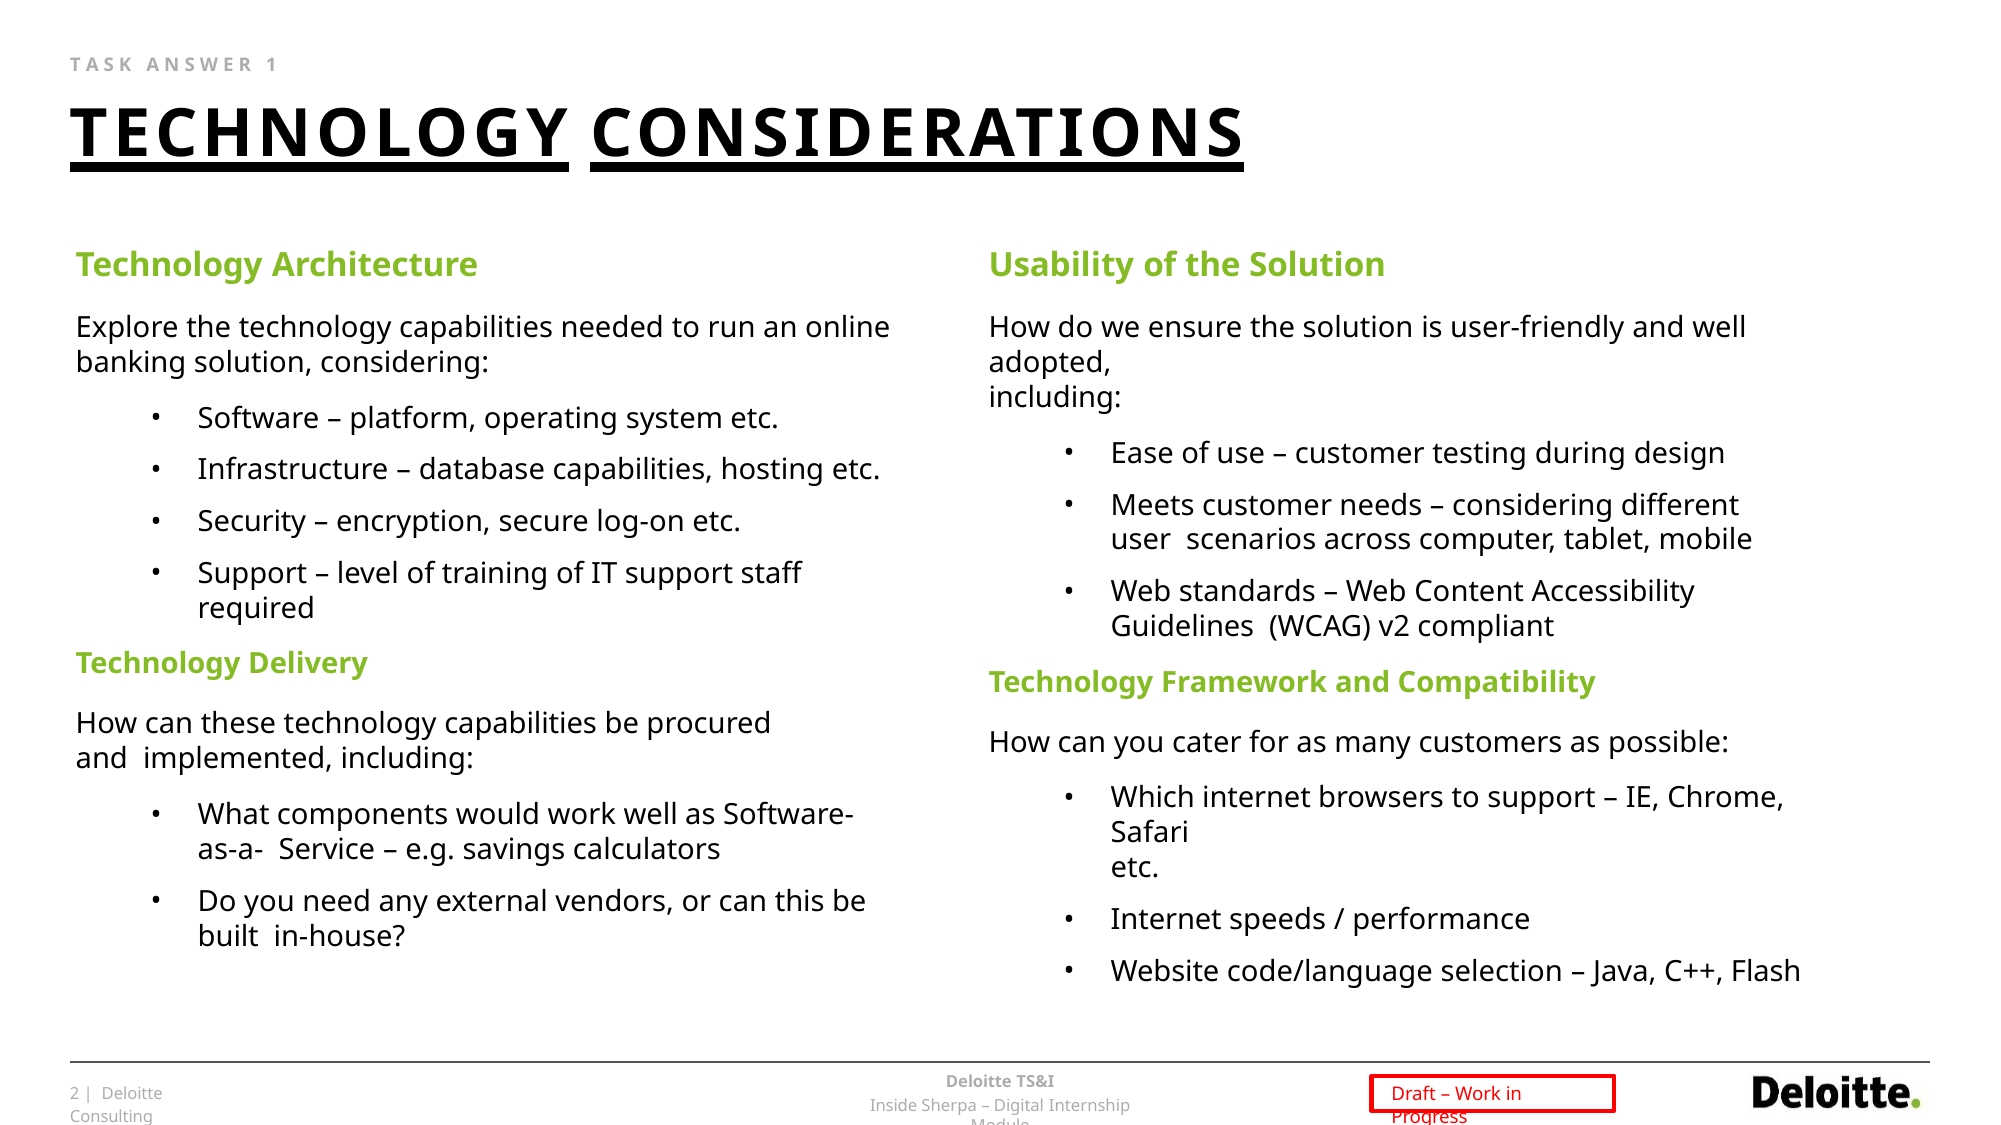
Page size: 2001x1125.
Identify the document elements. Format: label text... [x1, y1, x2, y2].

text_box T A S K A N S W E R 1 [67, 51, 282, 76]
slide_number Draft – Work in Progress [1389, 1078, 1596, 1125]
text_box Usability of the Solution How do we ensure the solution is user-friendly and well adopted, including: Ease of use – customer testing during design Meets customer needs – considering different user scenarios across computer, tablet, mobile Web standards – Web Content Accessibility Guidelines (WCAG) v2 compliant Technology Framework and Compatibility How can you cater for as many customers as possible: Which internet browsers to support – IE, Chrome, Safari etc. Internet speeds / performance Website code/language selection – Java, C++, Flash [986, 241, 1830, 987]
text_box Technology Architecture Explore the technology capabilities needed to run an online banking solution, considering: Software – platform, operating system etc. Infrastructure – database capabilities, hosting etc. Security – encryption, secure log-on etc. Support – level of training of IT support staff required Technology Delivery How can these technology capabilities be procured and implemented, including: What components would work well as Software-as-a- Service – e.g. savings calculators Do you need any external vendors, or can this be built in-house? [73, 241, 896, 952]
title TECHNOLOGY CONSIDERATIONS [67, 88, 1933, 279]
slide_number 2 | Deloitte Consulting [63, 1079, 248, 1125]
footer Deloitte TS&I Inside Sherpa – Digital Internship Module [845, 1067, 1155, 1125]
picture [1748, 1073, 1930, 1113]
